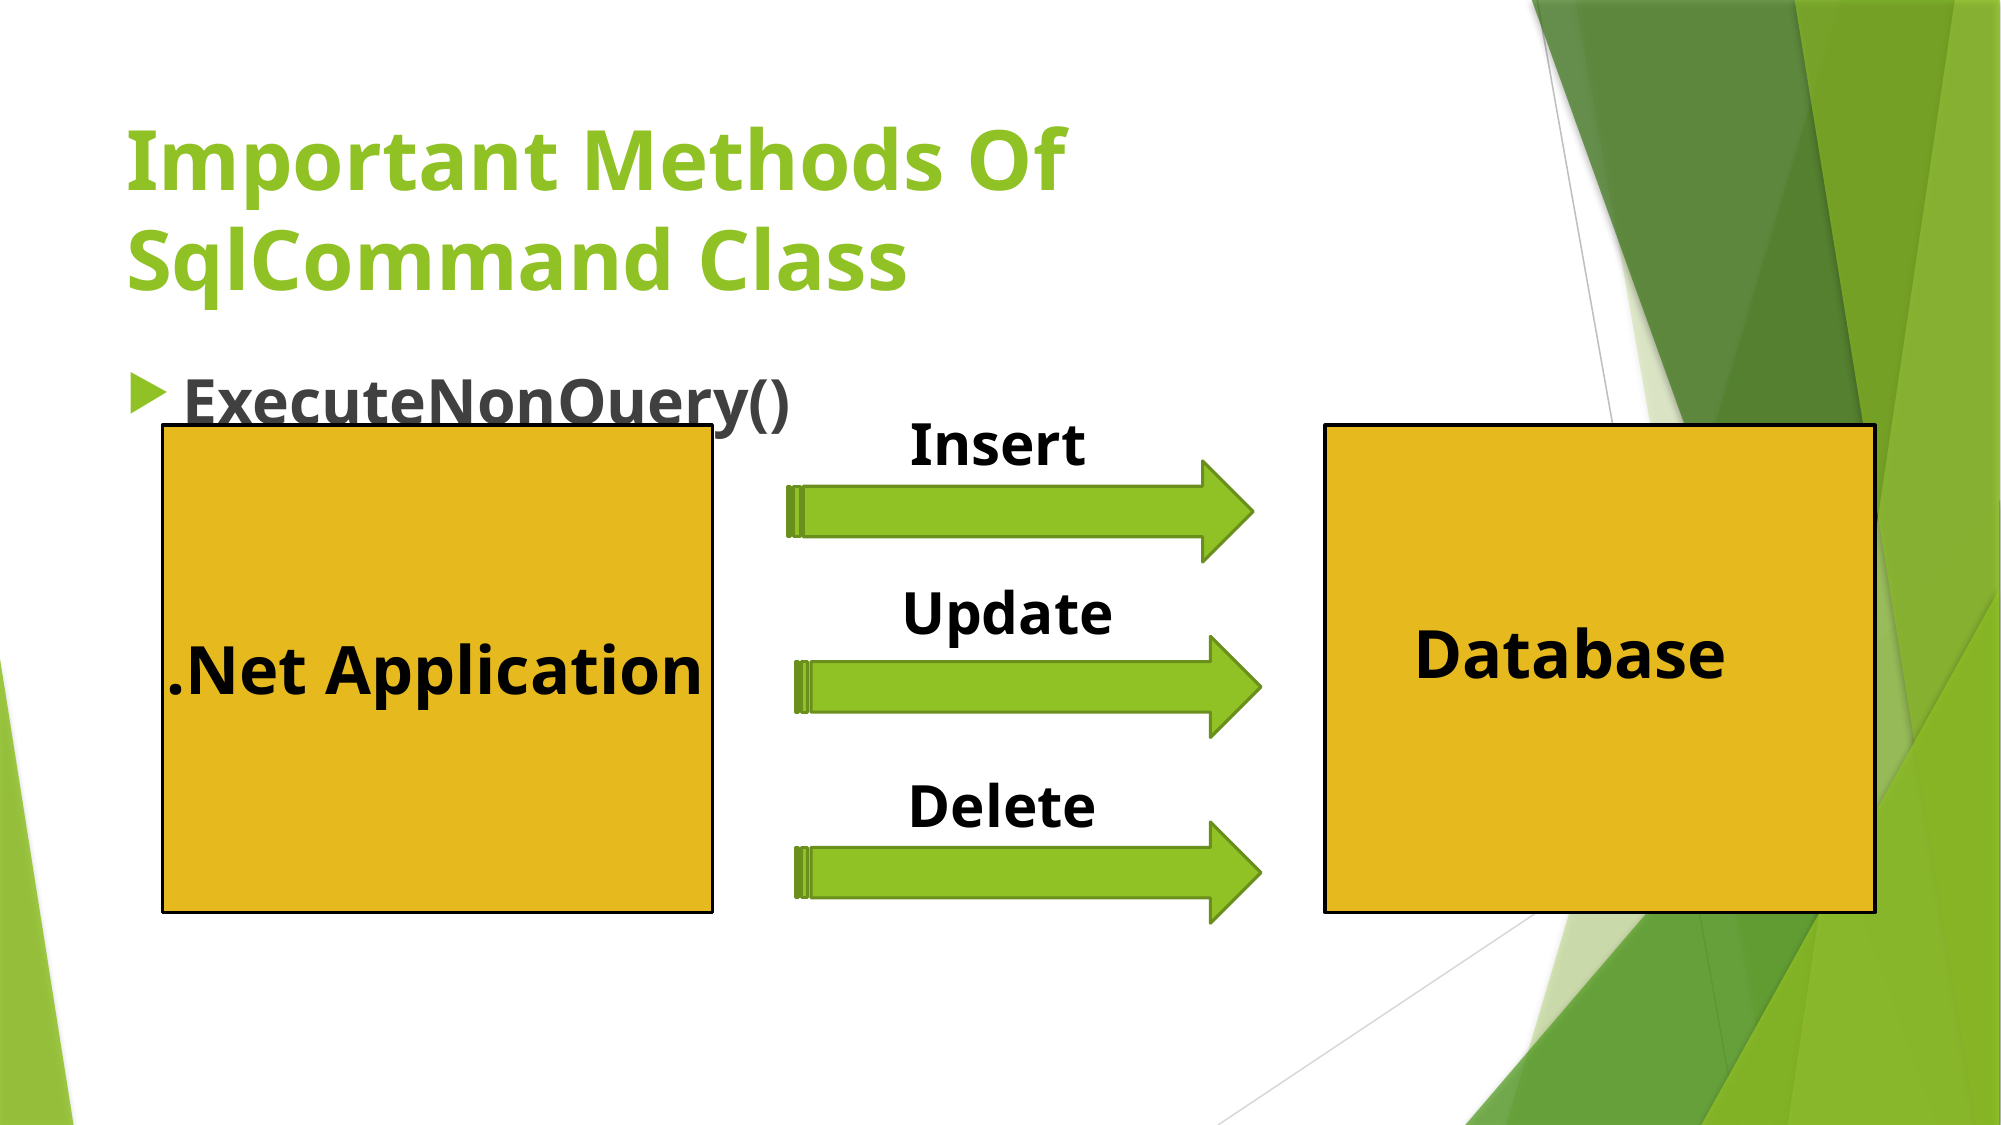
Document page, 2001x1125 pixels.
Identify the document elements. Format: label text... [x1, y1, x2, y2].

text_box .Net Application [151, 620, 720, 716]
text_box [786, 459, 1255, 564]
text_box [794, 634, 1263, 739]
text_box Update [886, 568, 1129, 654]
text_box Database [1398, 604, 1743, 699]
title Important Methods Of SqlCommand Class [111, 99, 1522, 317]
list ExecuteNonQuery() [111, 354, 1522, 992]
text_box Insert [895, 399, 1102, 485]
text_box [1323, 423, 1877, 914]
text_box [794, 820, 1263, 925]
text_box Delete [893, 762, 1113, 847]
text_box [161, 716, 714, 914]
text_box [161, 423, 714, 620]
